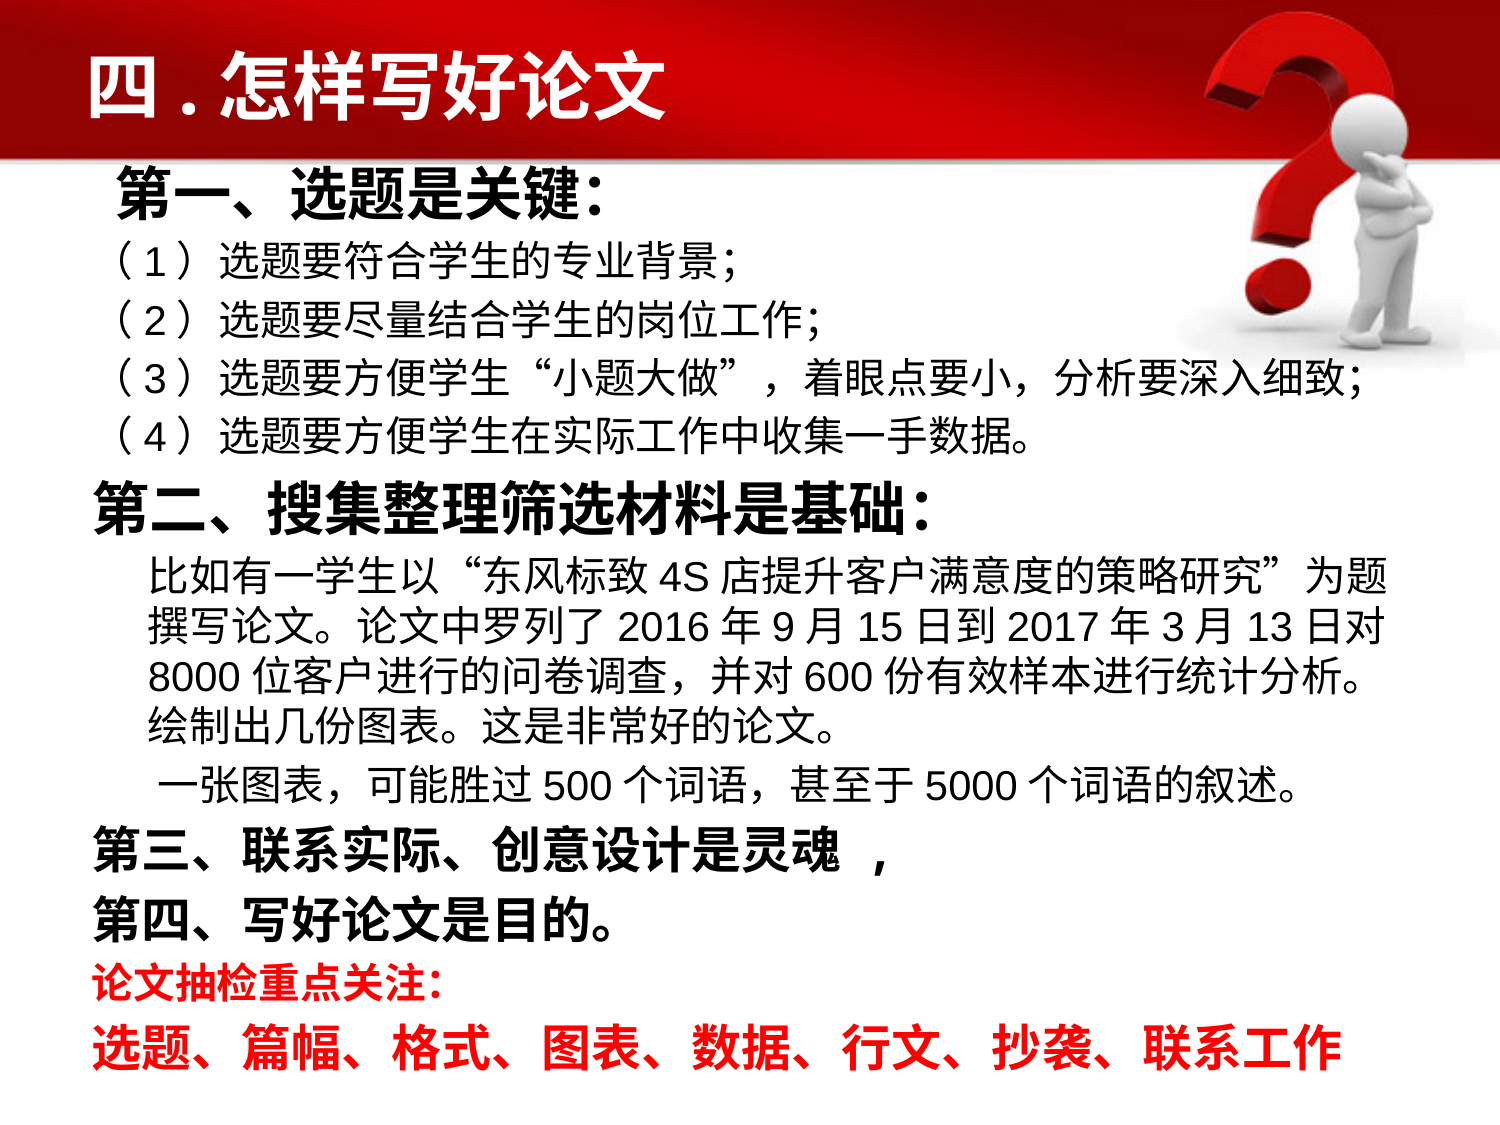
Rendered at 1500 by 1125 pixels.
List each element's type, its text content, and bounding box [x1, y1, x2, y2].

title 四.怎样写好论文 [70, 30, 1421, 139]
list 第一、选题是关键： （1）选题要符合学生的专业背景； （2）选题要尽量结合学生的岗位工作； （3）选题要方便学生“小题大做”，着眼点要小，分析要深入细致； （4）选题要方便学生在实际工作中收集一手数据。 第二、搜集整理筛选材料是基础： 比如有一学生以“东风标致4S店提升客户满意度的策略研究”为题撰写论文。论文中罗列了2016年9月15日到2017年3月13日对8000位客户进行的问卷调查，并对600份有效样本进行统计分析。绘制出几份图表。这是非常好的论文。 一张图表，可能胜过500个词语，甚至于5000个词语的叙述。 第三、联系实际、创意设计是灵魂 , 第四、写好论文是目的。 论文抽检重点关注： 选题、篇幅、格式、图表、数据、行文、抄袭、联系工作 [76, 148, 1427, 1125]
picture [0, 0, 1500, 1125]
